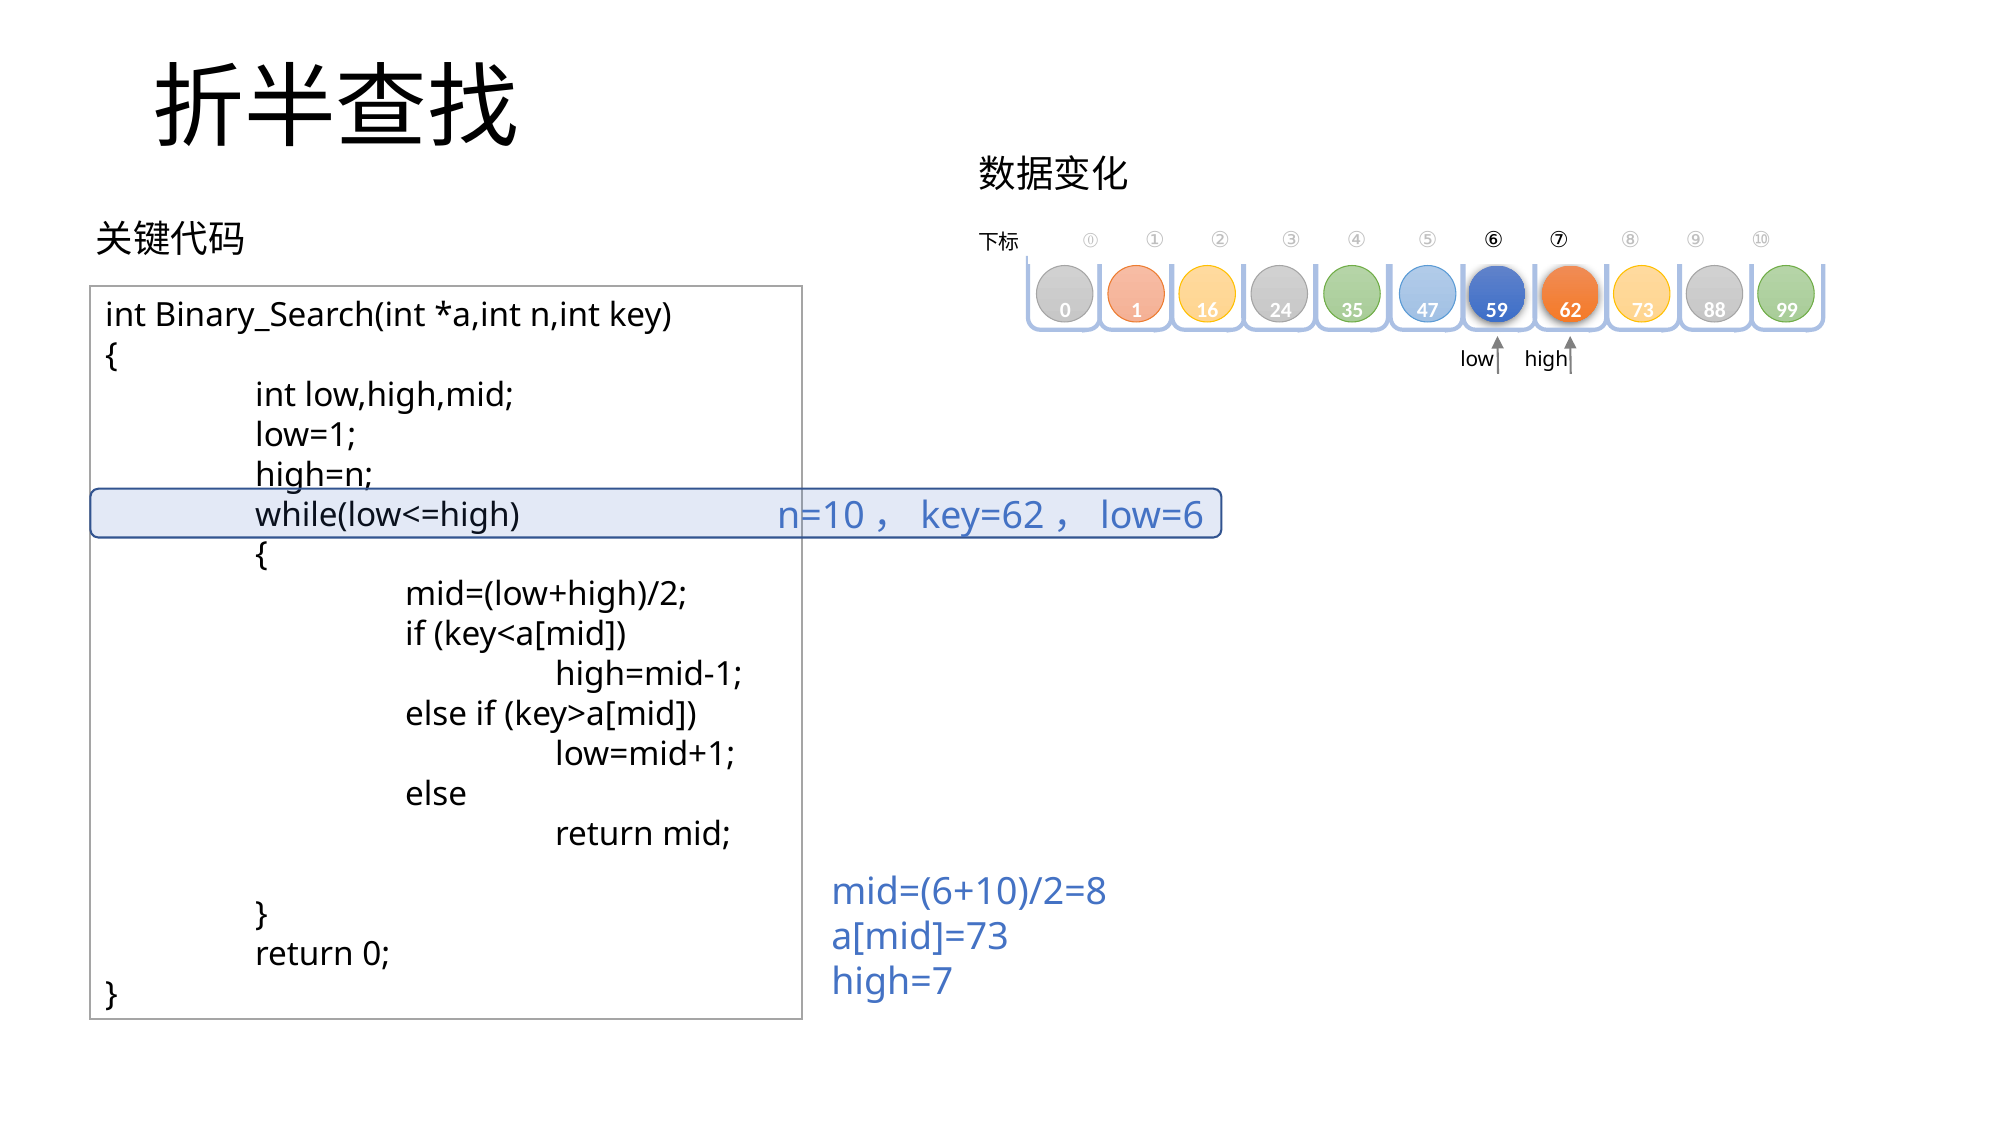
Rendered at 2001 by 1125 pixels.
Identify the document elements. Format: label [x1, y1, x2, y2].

text_box [1067, 218, 1787, 255]
title [137, 1, 1863, 219]
text_box [963, 142, 1144, 203]
text_box [1445, 336, 1583, 379]
text_box [963, 221, 1836, 332]
text_box [816, 859, 1208, 1010]
text_box [89, 285, 1223, 1020]
text_box [81, 207, 261, 268]
